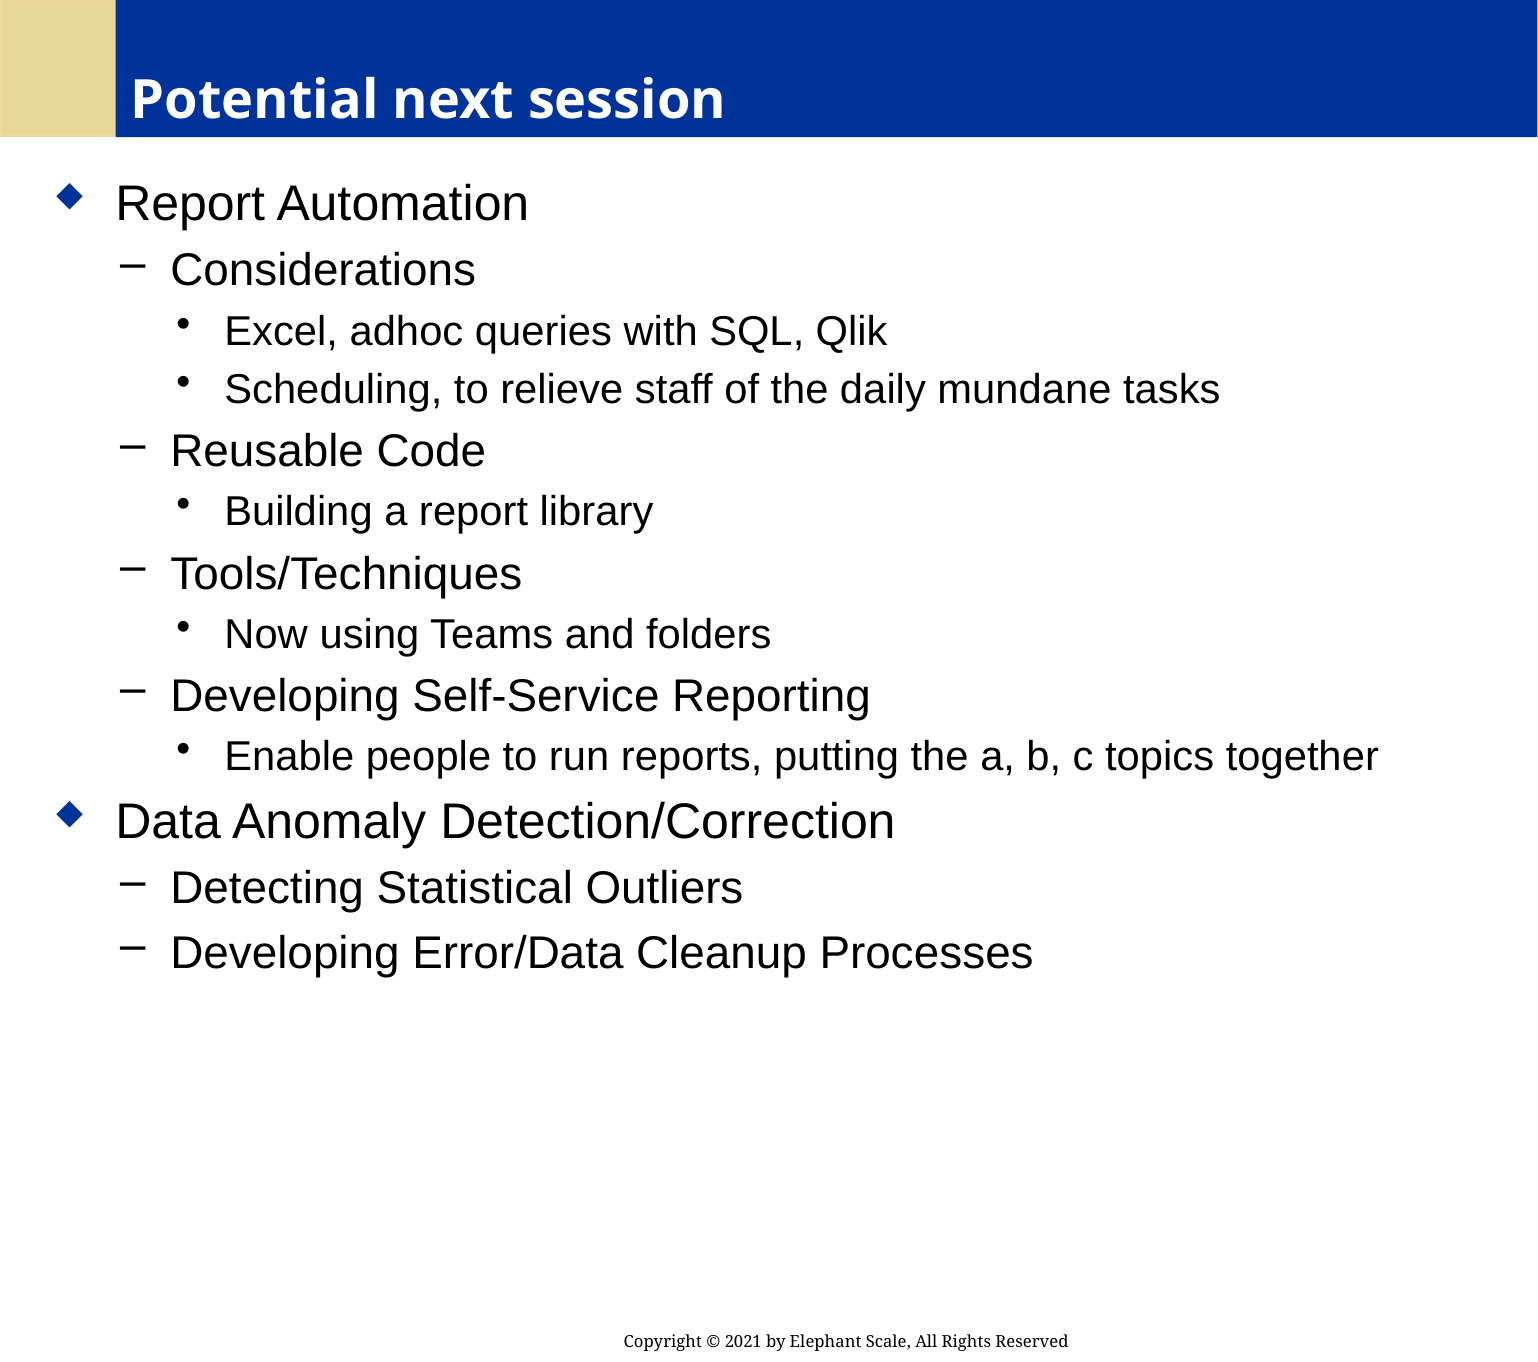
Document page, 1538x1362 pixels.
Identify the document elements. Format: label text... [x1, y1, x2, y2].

text_box Copyright © 2021 by Elephant Scale, All Rights Reserved [608, 1322, 1085, 1358]
title Potential next session [115, 0, 1538, 138]
list Report Automation Considerations Excel, adhoc queries with SQL, Qlik Scheduling, to relieve staff of the daily mundane tasks Reusable Code Building a report library Tools/Techniques Now using Teams and folders Developing Self-Service Reporting Enable people to run reports, putting the a, b, c topics together Data Anomaly Detection/Correction Detecting Statistical Outliers Developing Error/Data Cleanup Processes [38, 162, 1500, 1284]
picture [0, 0, 115, 137]
